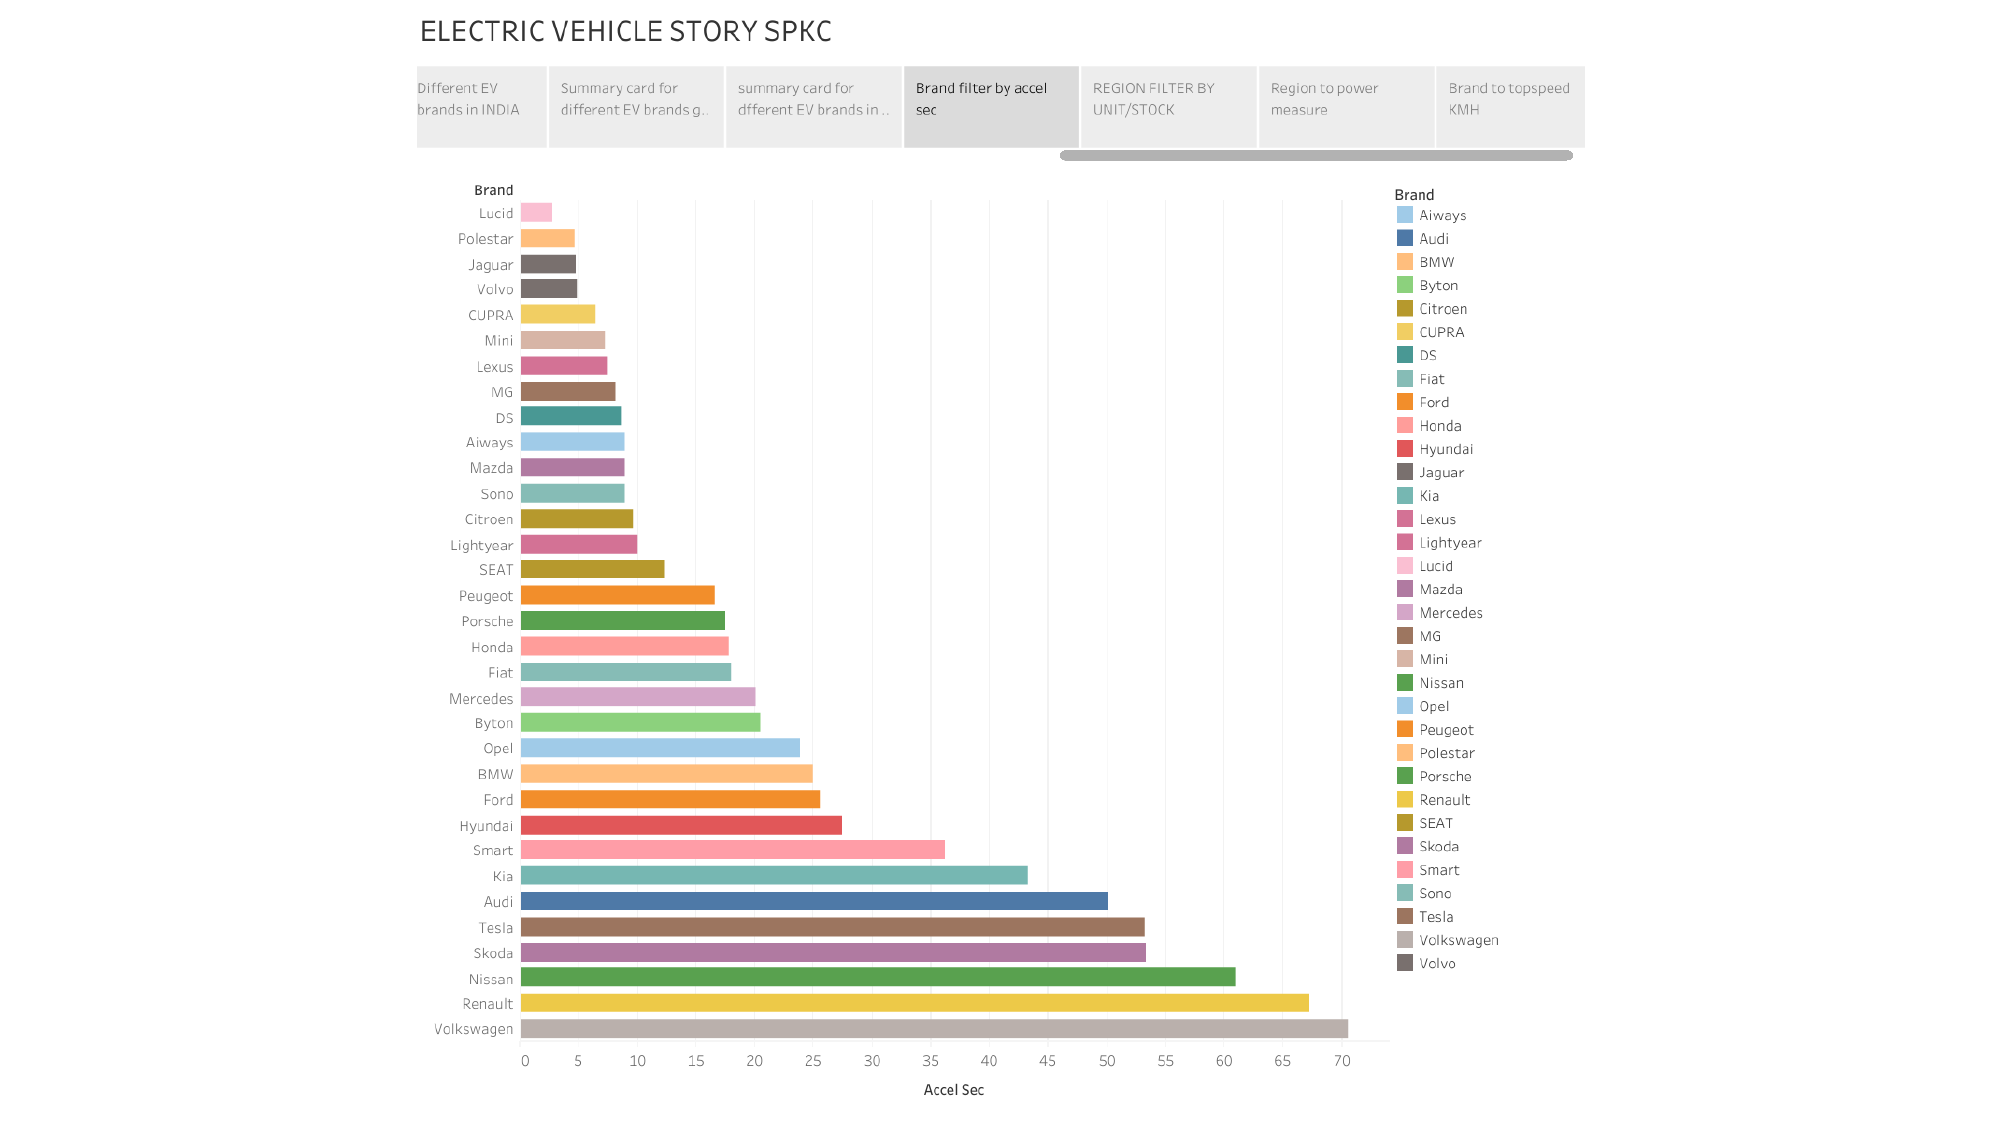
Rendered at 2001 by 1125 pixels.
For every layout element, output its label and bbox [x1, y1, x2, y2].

picture [407, 0, 1593, 1125]
